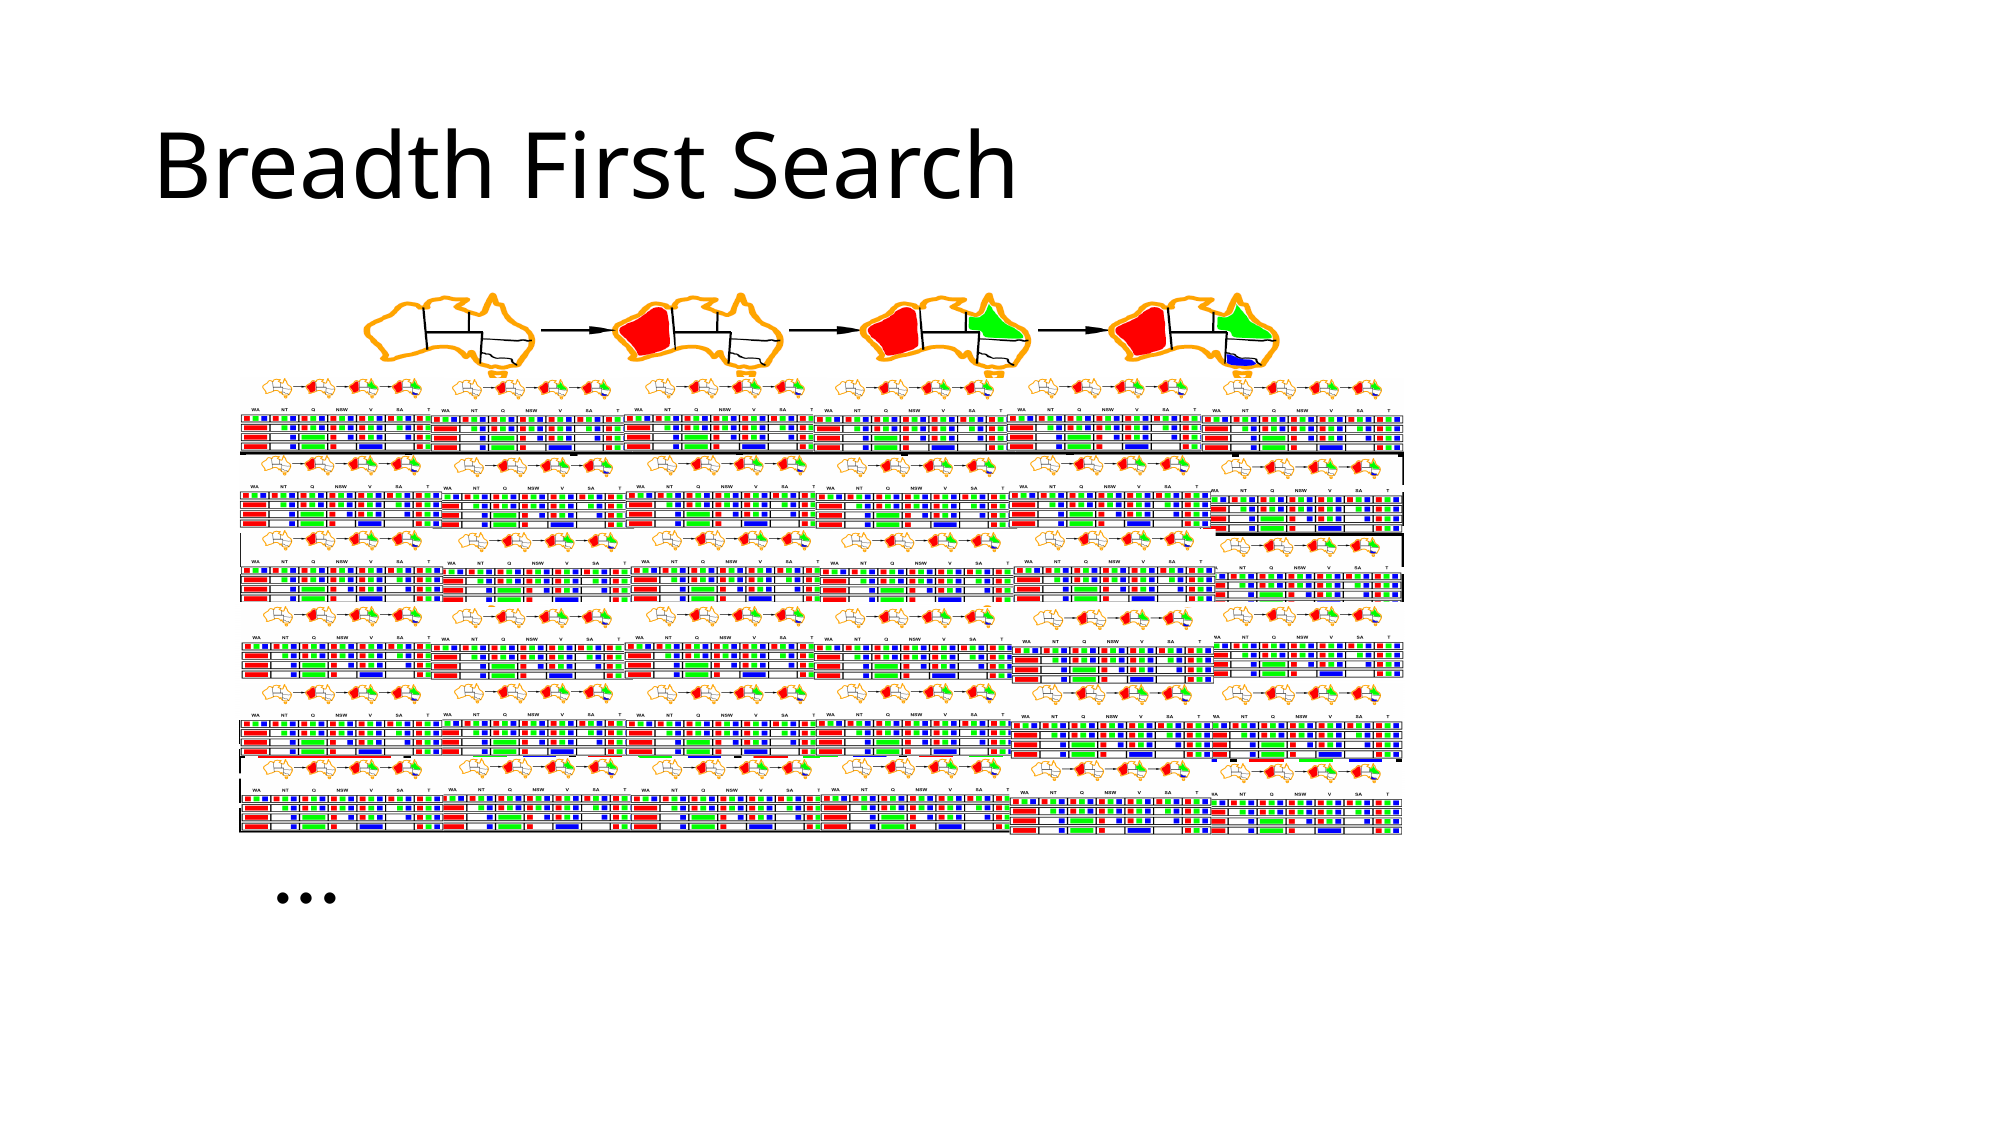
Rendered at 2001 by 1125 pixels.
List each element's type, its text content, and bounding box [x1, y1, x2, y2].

text_box … [259, 834, 355, 930]
picture [235, 288, 1406, 835]
title Breadth First Search [137, 59, 1863, 278]
